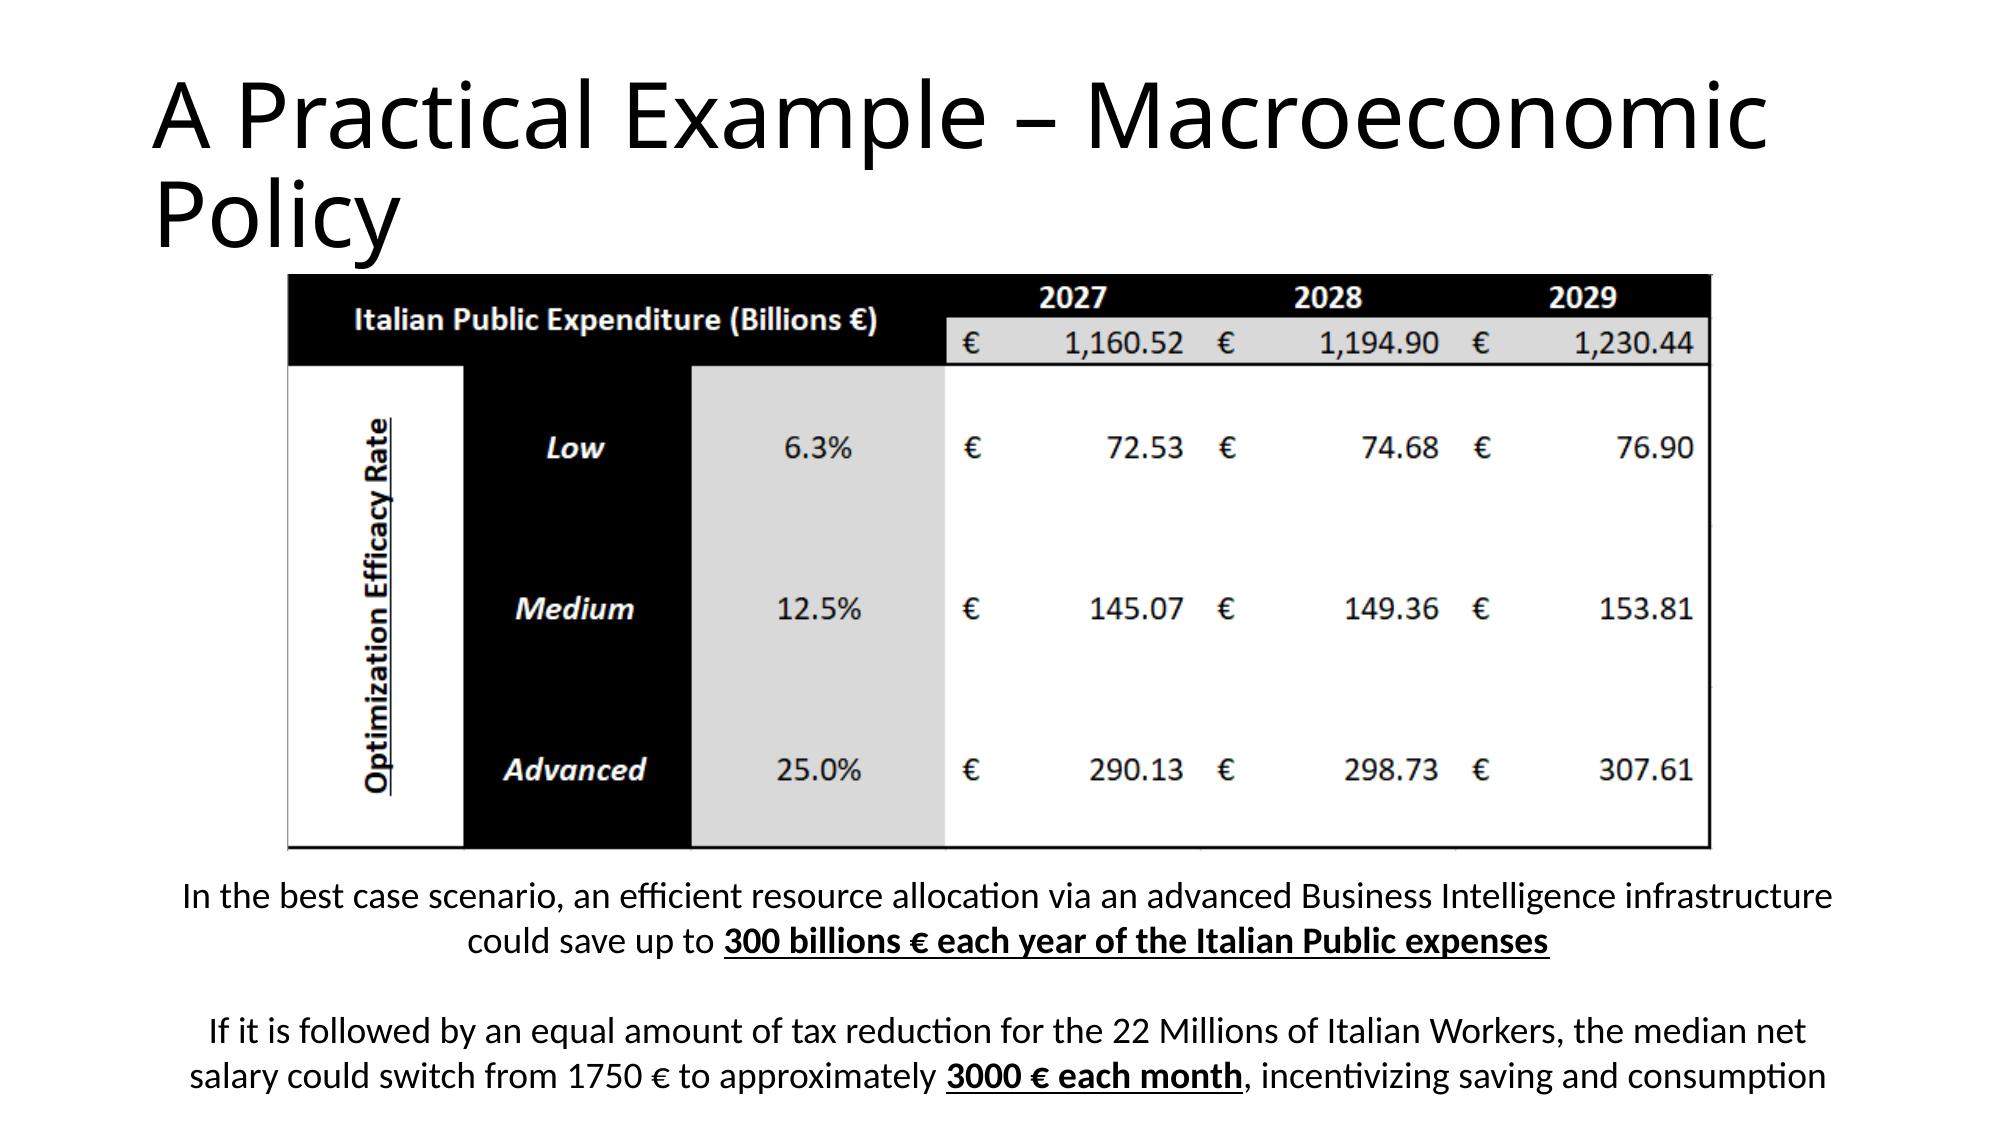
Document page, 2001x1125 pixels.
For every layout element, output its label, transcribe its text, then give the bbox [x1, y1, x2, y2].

title A Practical Example – Macroeconomic Policy [137, 59, 1863, 278]
picture [287, 274, 1713, 851]
text_box In the best case scenario, an efficient resource allocation via an advanced Business Intelligence infrastructure could save up to 300 billions € each year of the Italian Public expenses If it is followed by an equal amount of tax reduction for the 22 Millions of Italian Workers, the median net salary could switch from 1750 € to approximately 3000 € each month, incentivizing saving and consumption [154, 864, 1863, 1104]
